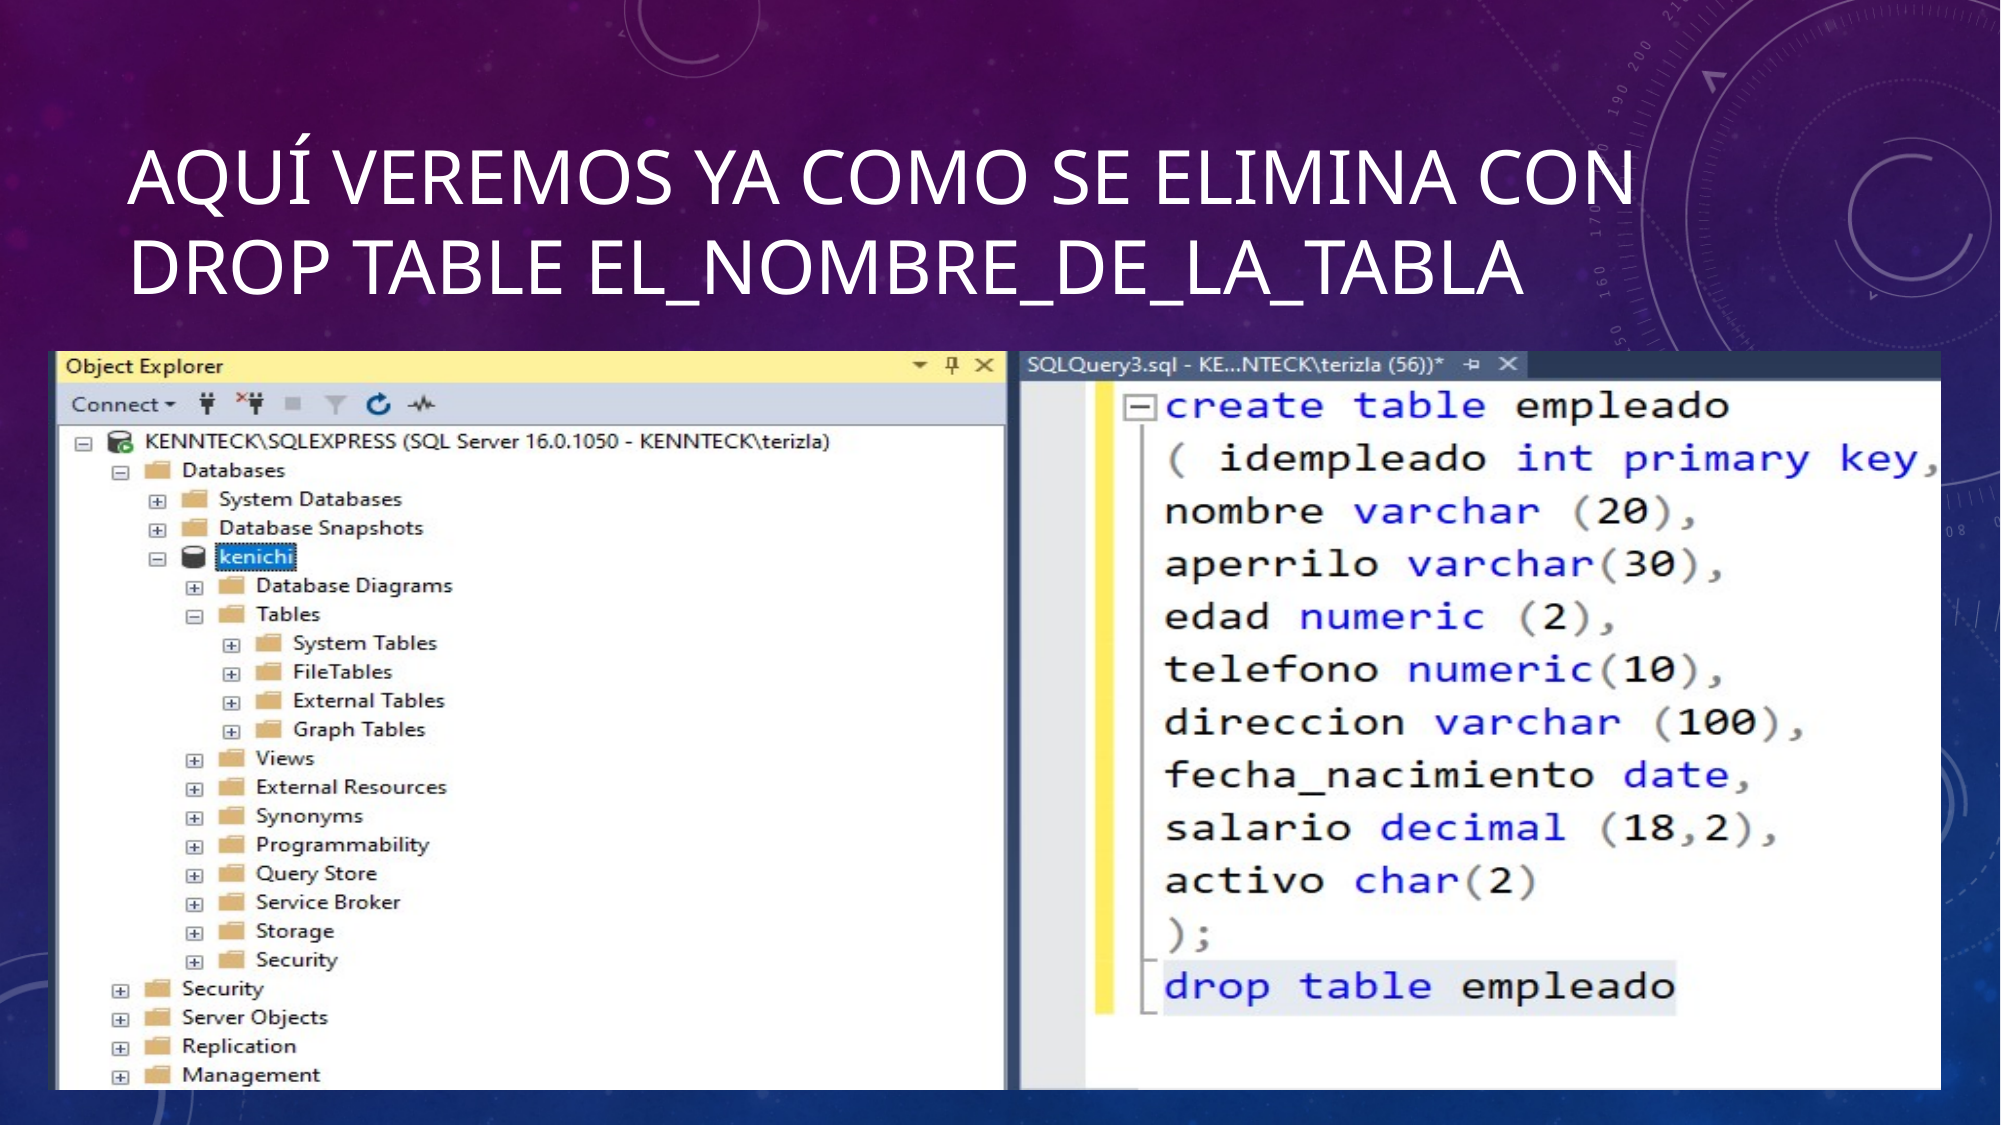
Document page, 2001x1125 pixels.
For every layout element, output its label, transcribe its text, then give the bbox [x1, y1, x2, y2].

picture [0, 0, 2001, 1125]
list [48, 350, 1942, 1090]
title Aquí veremos ya como se elimina con drop table el_nombre_de_la_tabla [112, 99, 1775, 339]
